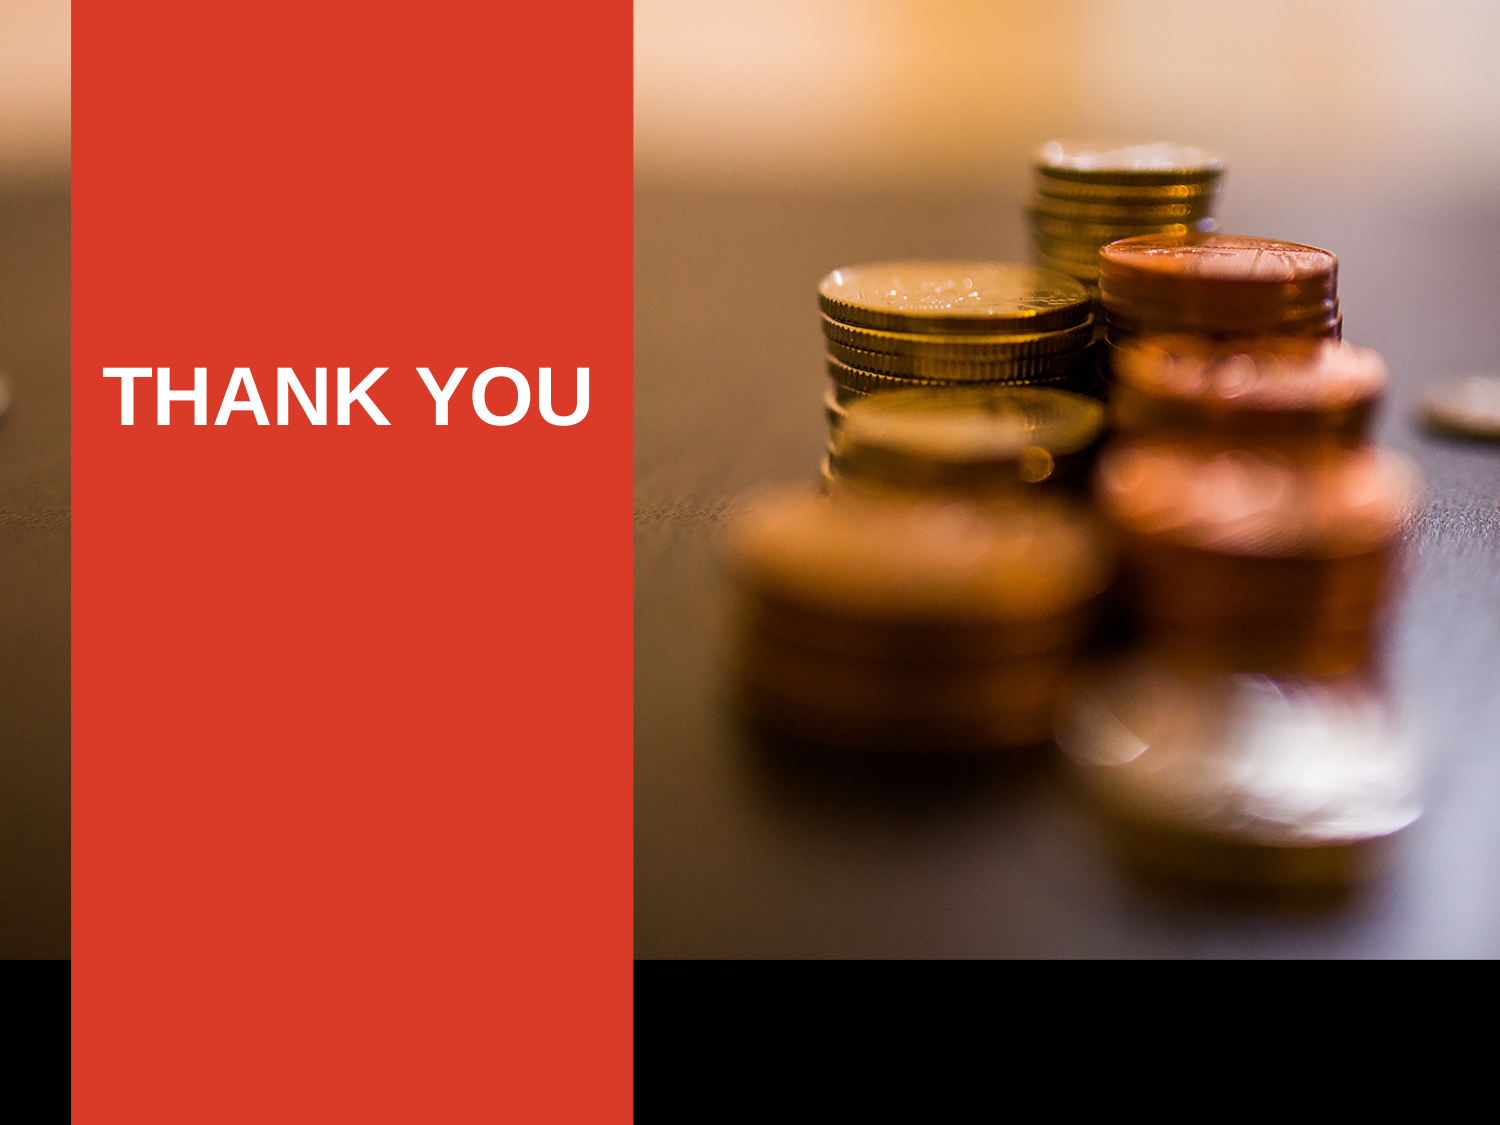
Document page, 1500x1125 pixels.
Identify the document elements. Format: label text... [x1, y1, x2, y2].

text_box THANK YOU [64, 326, 632, 519]
picture [0, 0, 1500, 1125]
